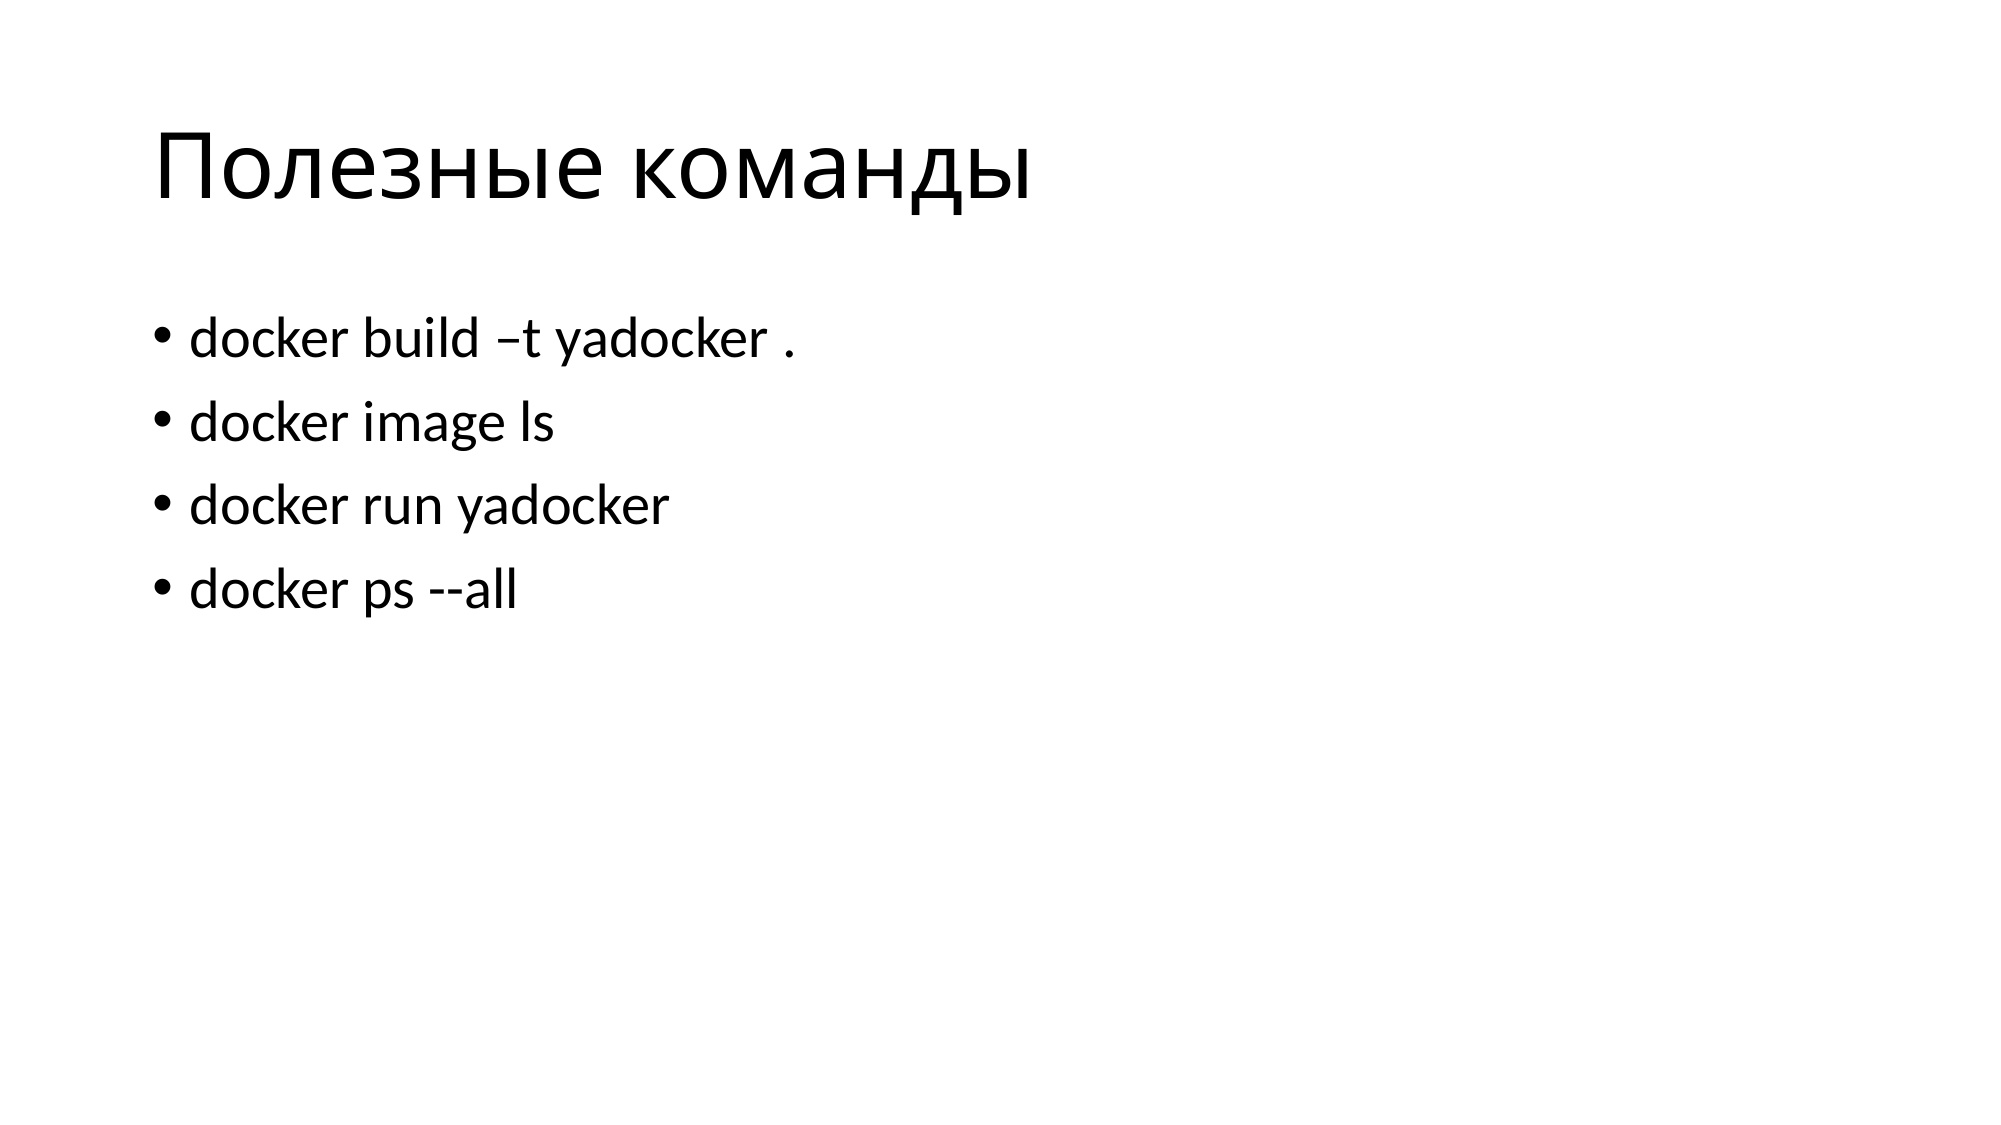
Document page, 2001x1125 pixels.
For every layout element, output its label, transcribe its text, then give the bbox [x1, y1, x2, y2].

list docker build –t yadocker . docker image ls docker run yadocker docker ps --all [137, 299, 1863, 1014]
title Полезные команды [137, 59, 1863, 278]
